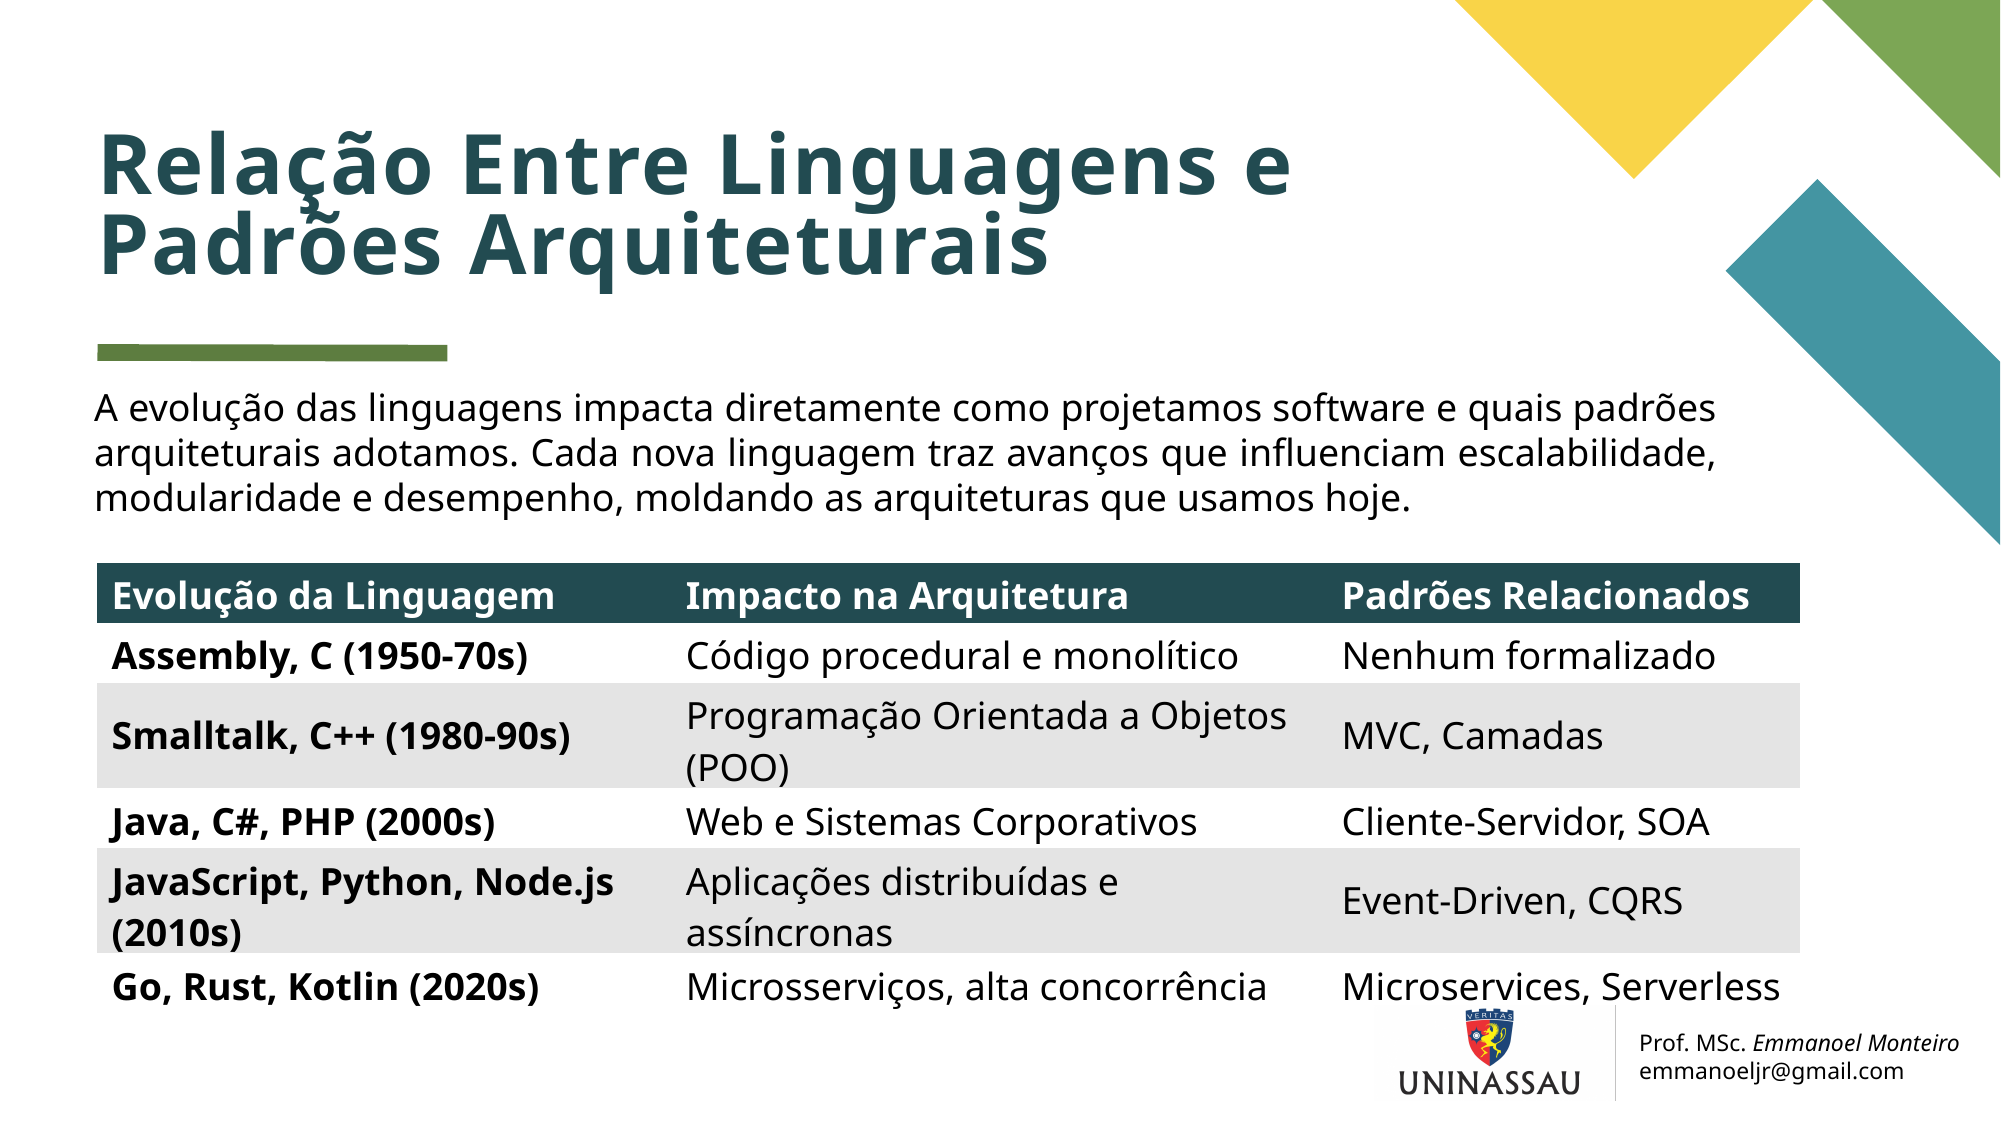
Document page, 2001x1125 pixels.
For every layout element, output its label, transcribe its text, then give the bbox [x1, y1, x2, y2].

table_cell Aplicações distribuídas e assíncronas [671, 848, 1327, 953]
table_cell Event-Driven, CQRS [1327, 848, 1800, 953]
title Relação Entre Linguagens e Padrões Arquiteturais [97, 32, 1447, 291]
table_header Impacto na Arquitetura [671, 563, 1327, 623]
table_cell Web e Sistemas Corporativos [671, 788, 1327, 848]
table_cell Cliente-Servidor, SOA [1327, 788, 1800, 848]
table_cell Go, Rust, Kotlin (2020s) [97, 953, 671, 1013]
text_box A evolução das linguagens impacta diretamente como projetamos software e quais padrões arquiteturais adotamos. Cada nova linguagem traz avanços que influenciam escalabilidade, modularidade e desempenho, moldando as arquiteturas que usamos hoje. [79, 376, 1733, 527]
table_cell Microservices, Serverless [1327, 953, 1800, 1013]
table_cell Microsserviços, alta concorrência [671, 953, 1327, 1013]
table_header Padrões Relacionados [1327, 563, 1800, 623]
table_cell Nenhum formalizado [1327, 623, 1800, 683]
picture [1374, 1005, 1616, 1101]
table_cell Smalltalk, C++ (1980-90s) [97, 683, 671, 788]
table_header Evolução da Linguagem [97, 563, 671, 623]
text_box Prof. MSc. Emmanoel Monteiro emmanoeljr@gmail.com [1624, 1021, 1975, 1092]
table_cell Assembly, C (1950-70s) [97, 623, 671, 683]
table_cell Código procedural e monolítico [671, 623, 1327, 683]
table_cell Java, C#, PHP (2000s) [97, 788, 671, 848]
table_cell JavaScript, Python, Node.js (2010s) [97, 848, 671, 953]
table_cell MVC, Camadas [1327, 683, 1800, 788]
table_cell Programação Orientada a Objetos (POO) [671, 683, 1327, 788]
